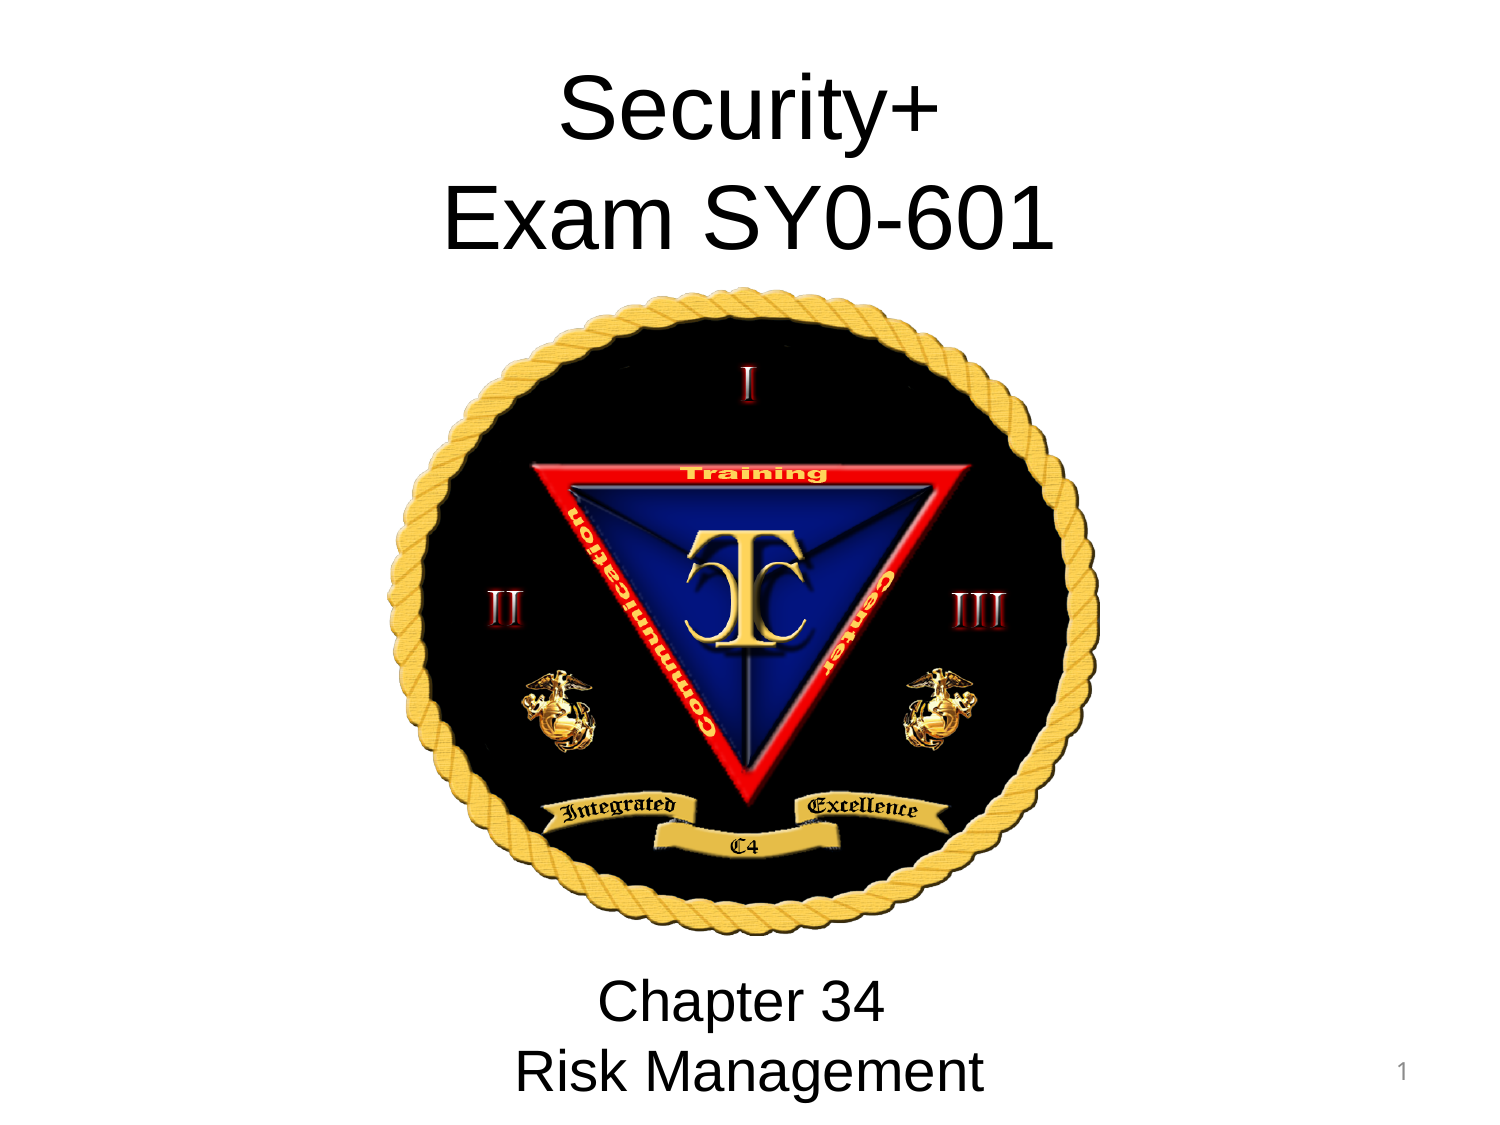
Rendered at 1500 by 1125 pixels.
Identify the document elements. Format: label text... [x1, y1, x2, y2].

text_box Chapter 34 Risk Management [112, 955, 1388, 1034]
text_box Security+ Exam SY0-601 [112, 37, 1388, 279]
slide_number 1 [1074, 1042, 1425, 1103]
picture [359, 287, 1141, 936]
